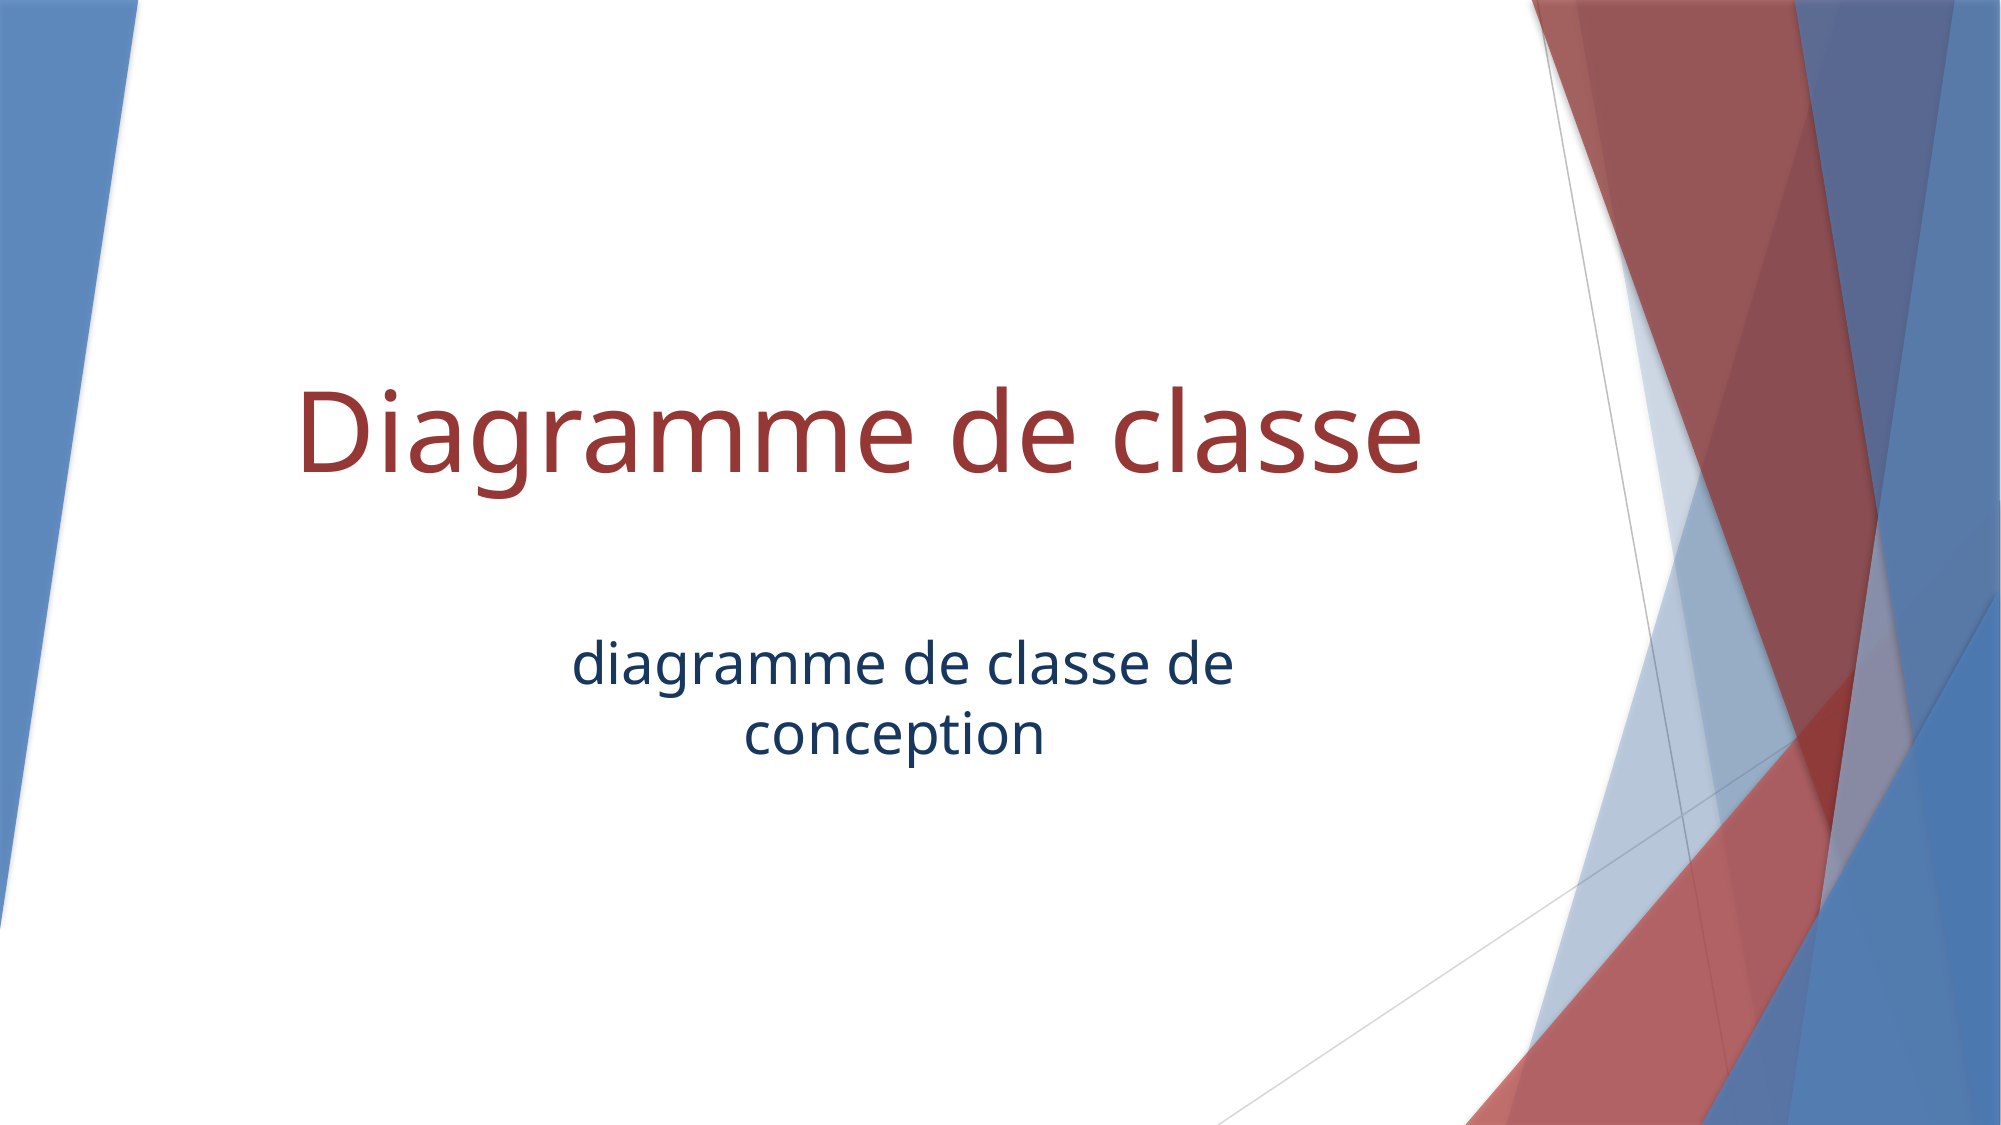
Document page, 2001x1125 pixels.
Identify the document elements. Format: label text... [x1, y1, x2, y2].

text_box diagramme de classe de conception [402, 619, 1404, 774]
title Diagramme de classe [227, 334, 1494, 638]
